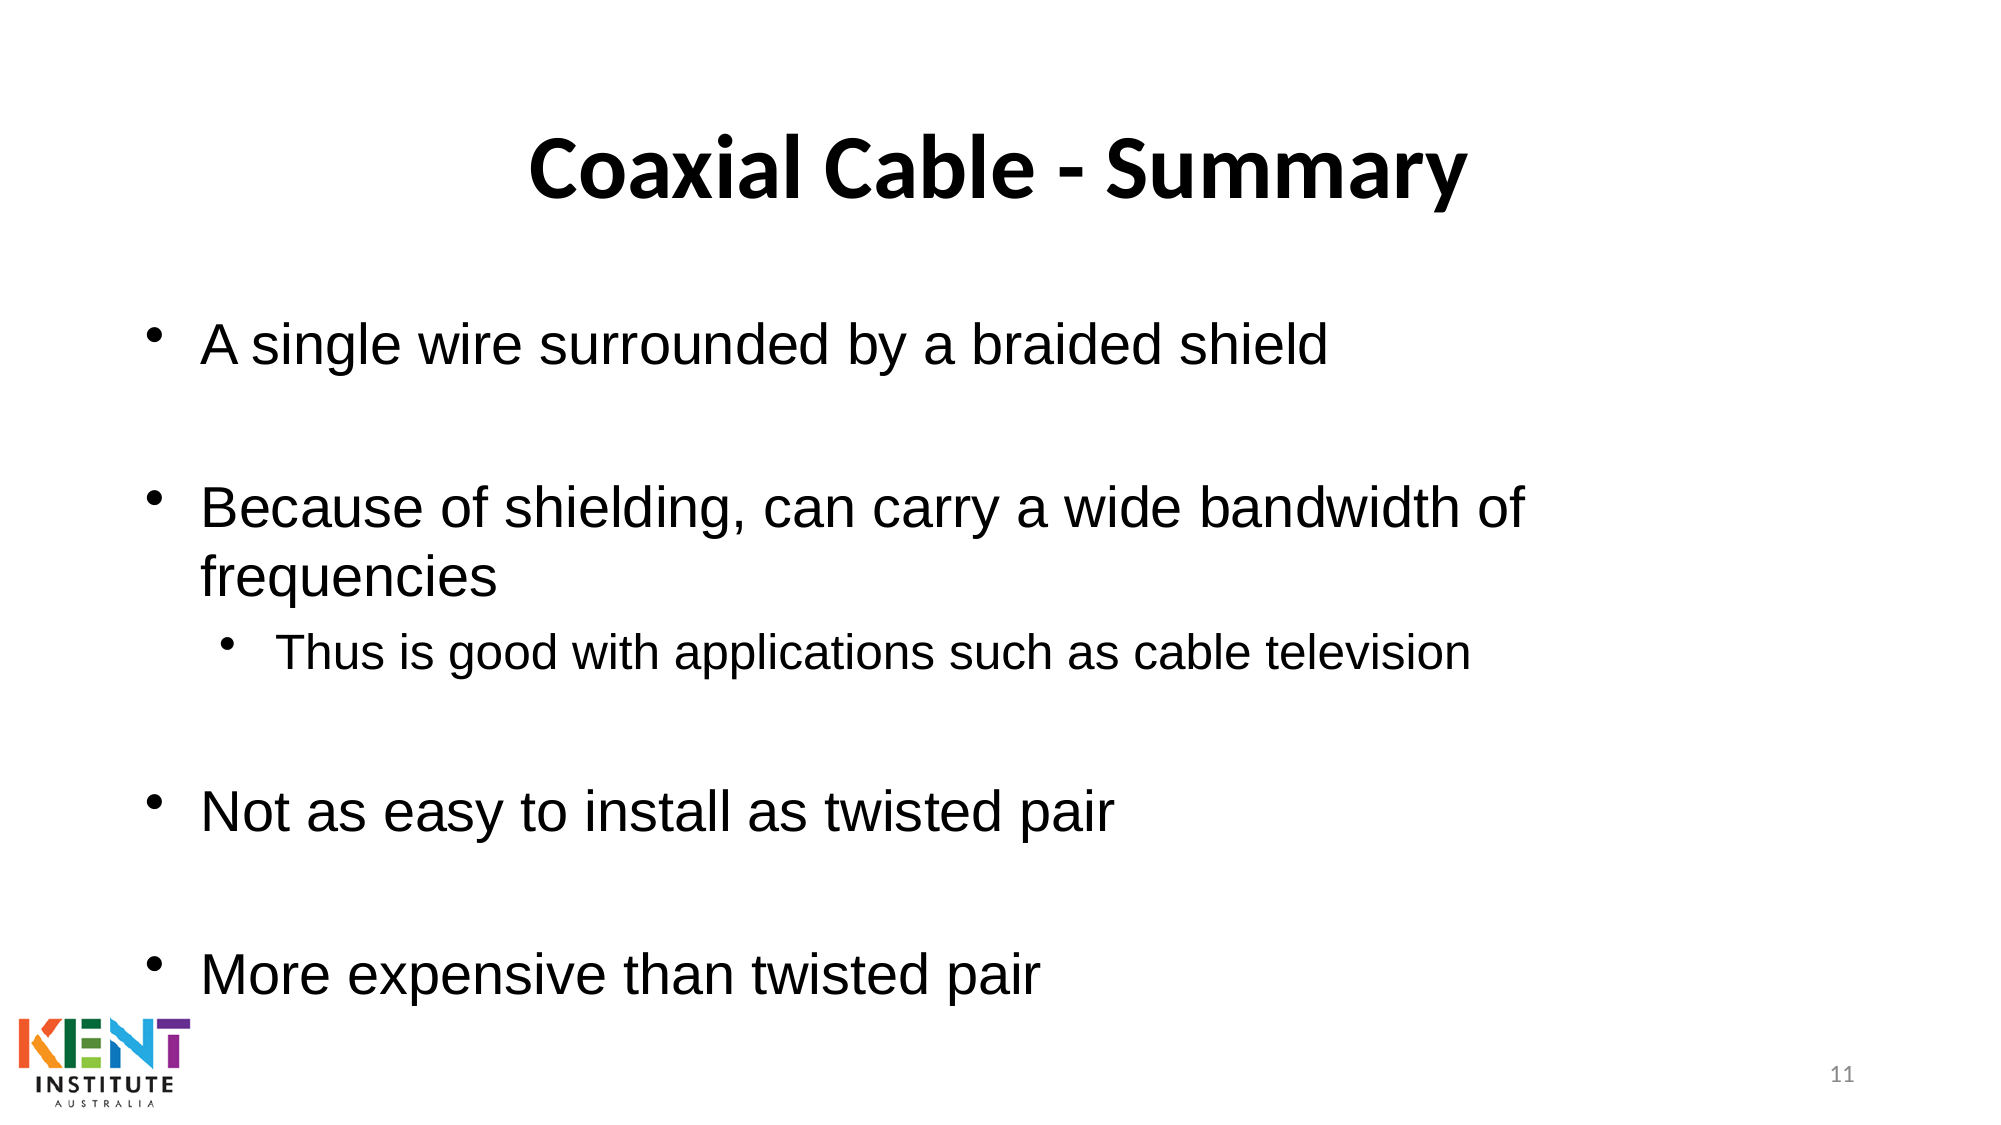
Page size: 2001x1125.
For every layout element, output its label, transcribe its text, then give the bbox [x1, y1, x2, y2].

title Coaxial Cable - Summary [136, 59, 1863, 278]
list A single wire surrounded by a braided shield Because of shielding, can carry a wide bandwidth of frequencies Thus is good with applications such as cable television Not as easy to install as twisted pair More expensive than twisted pair [136, 298, 1842, 1014]
picture [0, 1000, 208, 1125]
slide_number 11 [1819, 1050, 1863, 1096]
